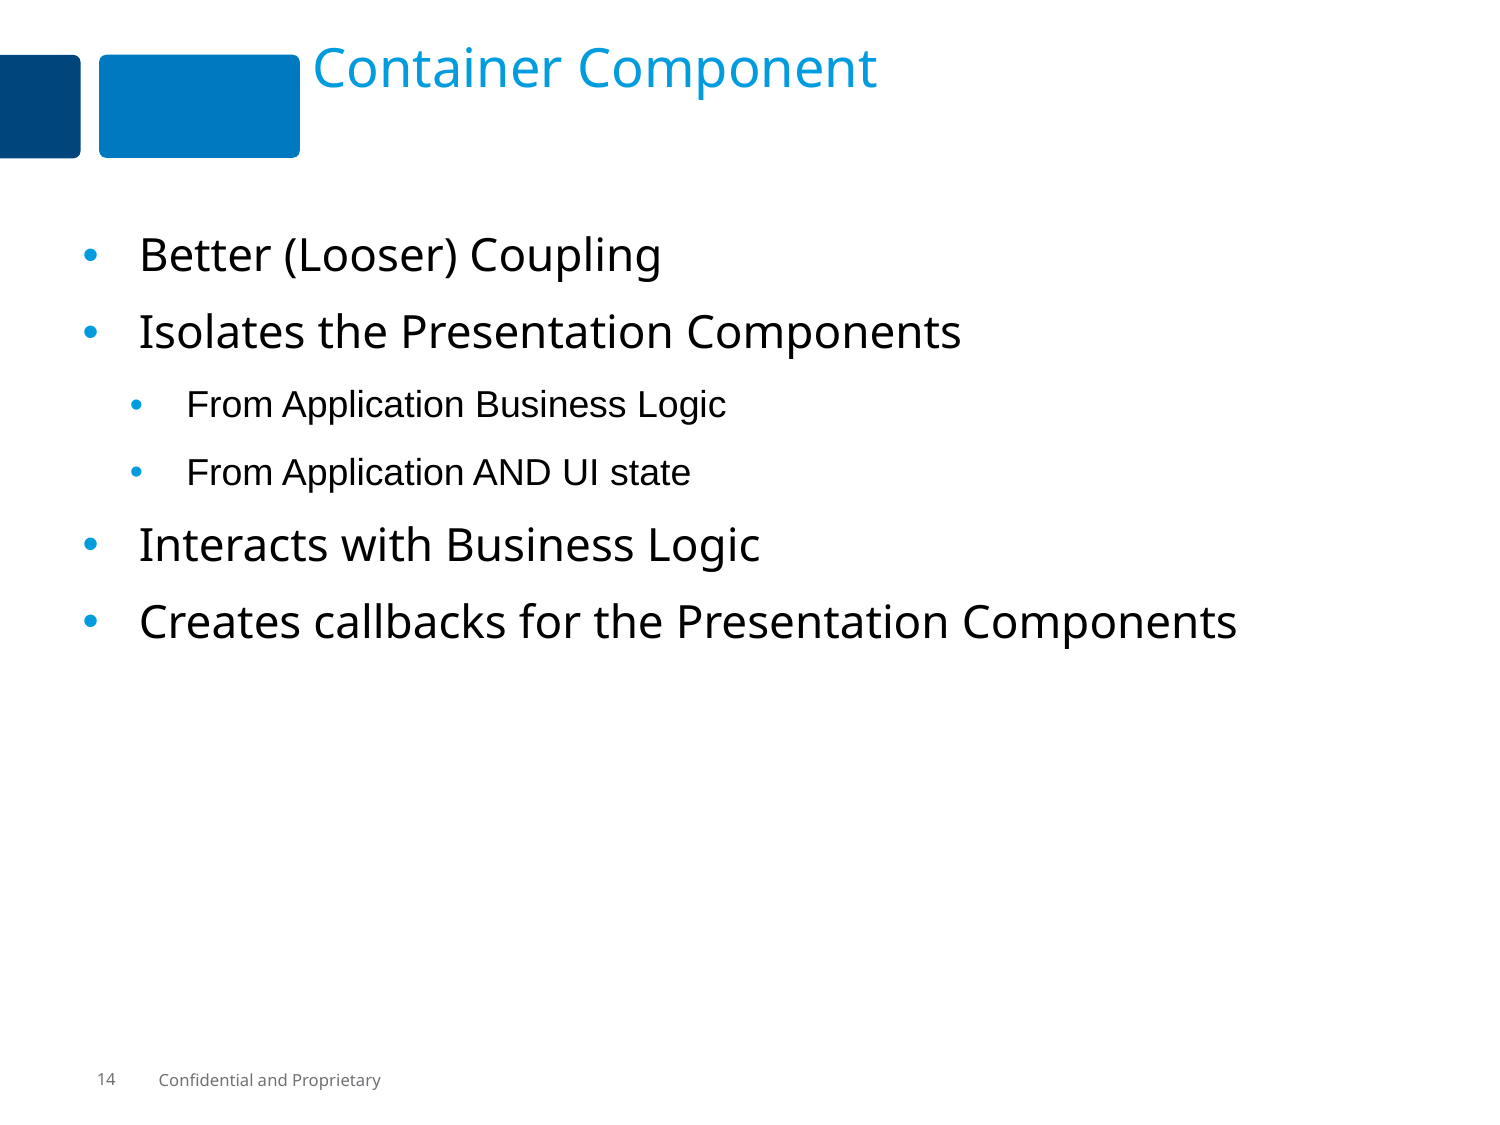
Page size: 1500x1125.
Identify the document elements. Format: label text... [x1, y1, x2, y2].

list Better (Looser) Coupling Isolates the Presentation Components From Application Business Logic From Application AND UI state Interacts with Business Logic Creates callbacks for the Presentation Components [82, 221, 1413, 1013]
title Container Component [312, 37, 1463, 175]
